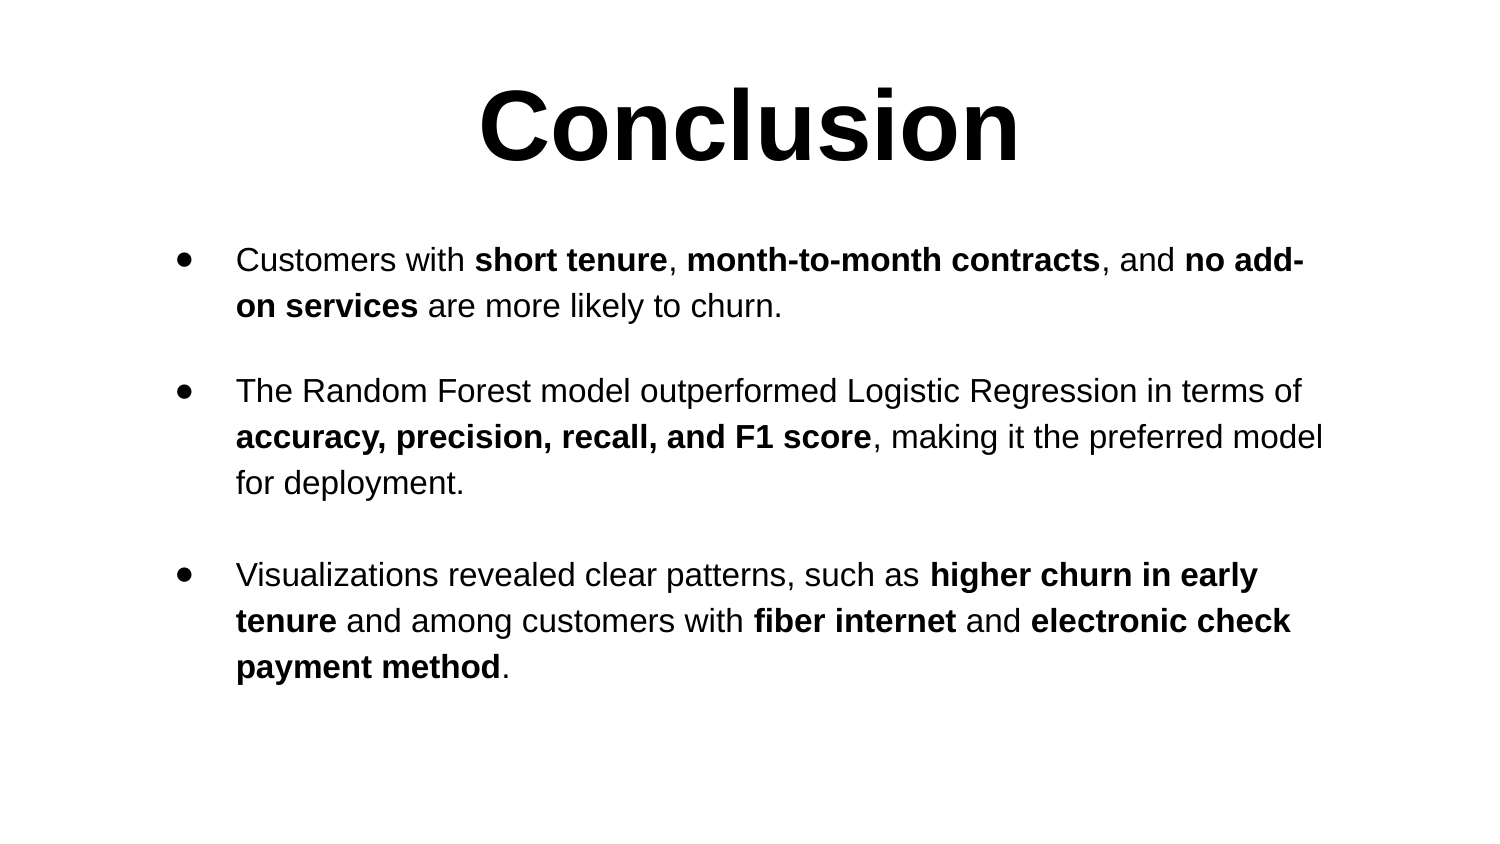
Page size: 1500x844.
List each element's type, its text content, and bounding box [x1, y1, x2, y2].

title Conclusion [285, 71, 1215, 196]
list Customers with short tenure, month-to-month contracts, and no add-on services are more likely to churn. The Random Forest model outperformed Logistic Regression in terms of accuracy, precision, recall, and F1 score, making it the preferred model for deployment. Visualizations revealed clear patterns, such as higher churn in early tenure and among customers with fiber internet and electronic check payment method. [145, 216, 1355, 739]
